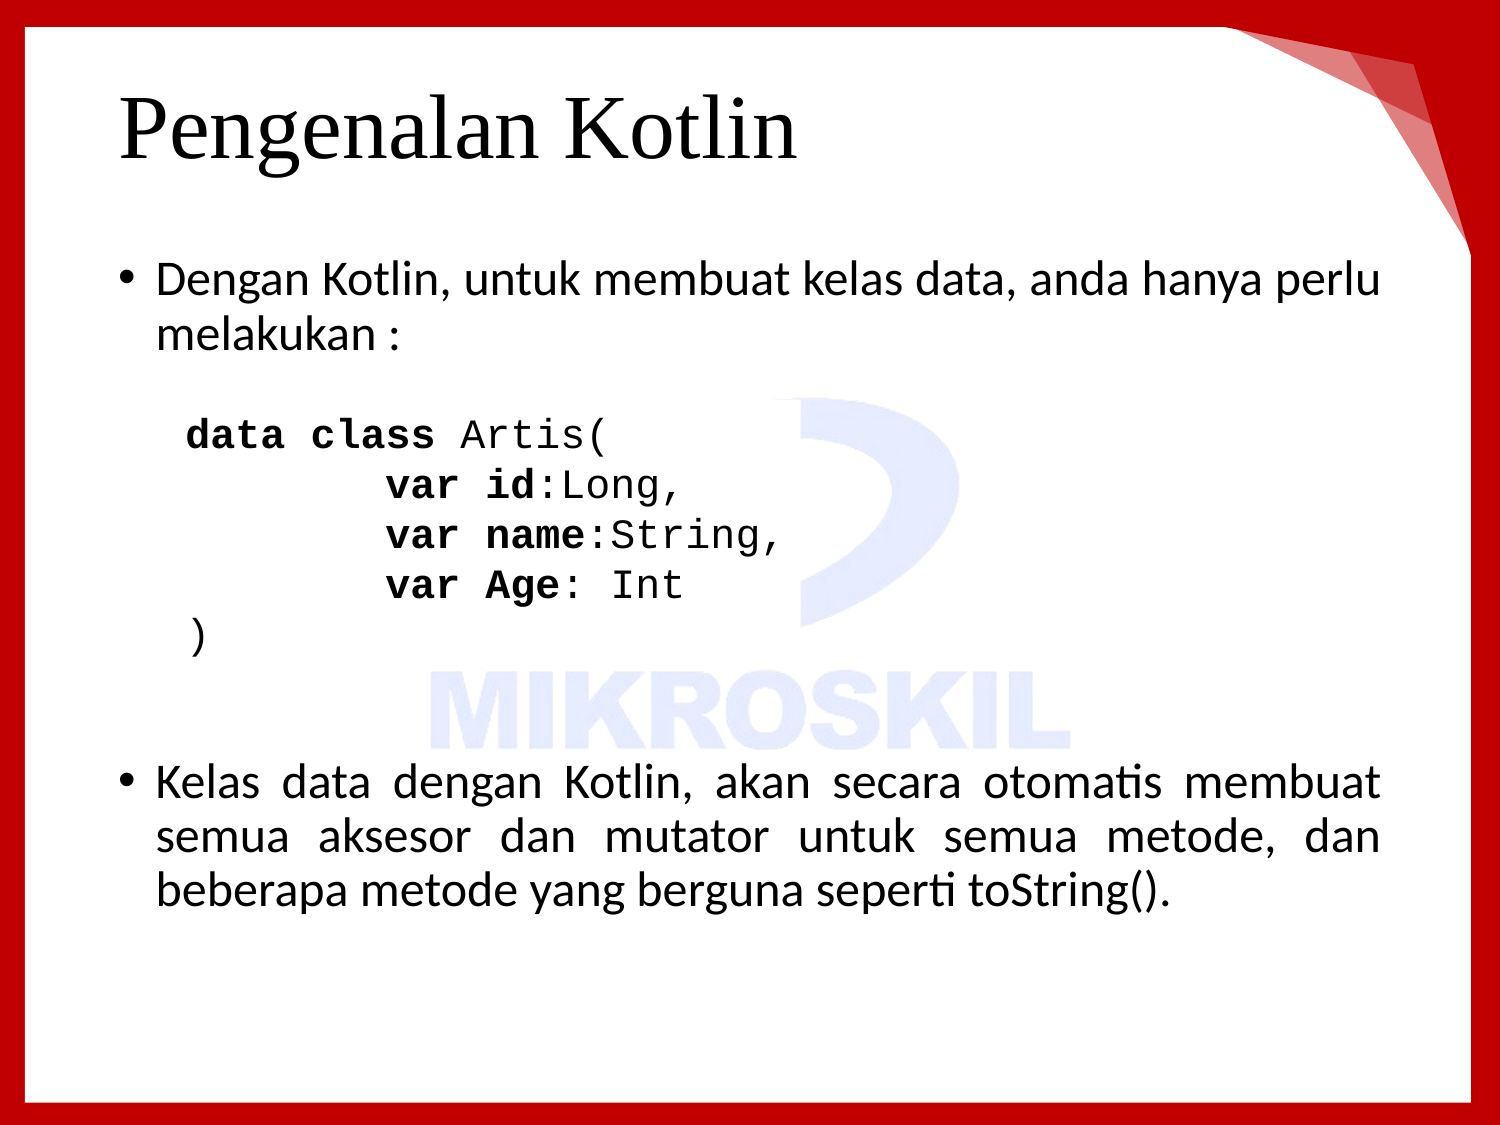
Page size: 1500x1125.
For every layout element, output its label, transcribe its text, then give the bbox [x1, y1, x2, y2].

list Dengan Kotlin, untuk membuat kelas data, anda hanya perlu melakukan : Kelas data dengan Kotlin, akan secara otomatis membuat semua aksesor dan mutator untuk semua metode, dan beberapa metode yang berguna seperti toString(). [103, 245, 1397, 1014]
title Pengenalan Kotlin [103, 59, 1397, 199]
text_box data class Artis( var id:Long, var name:String, var Age: Int ) [170, 399, 801, 665]
